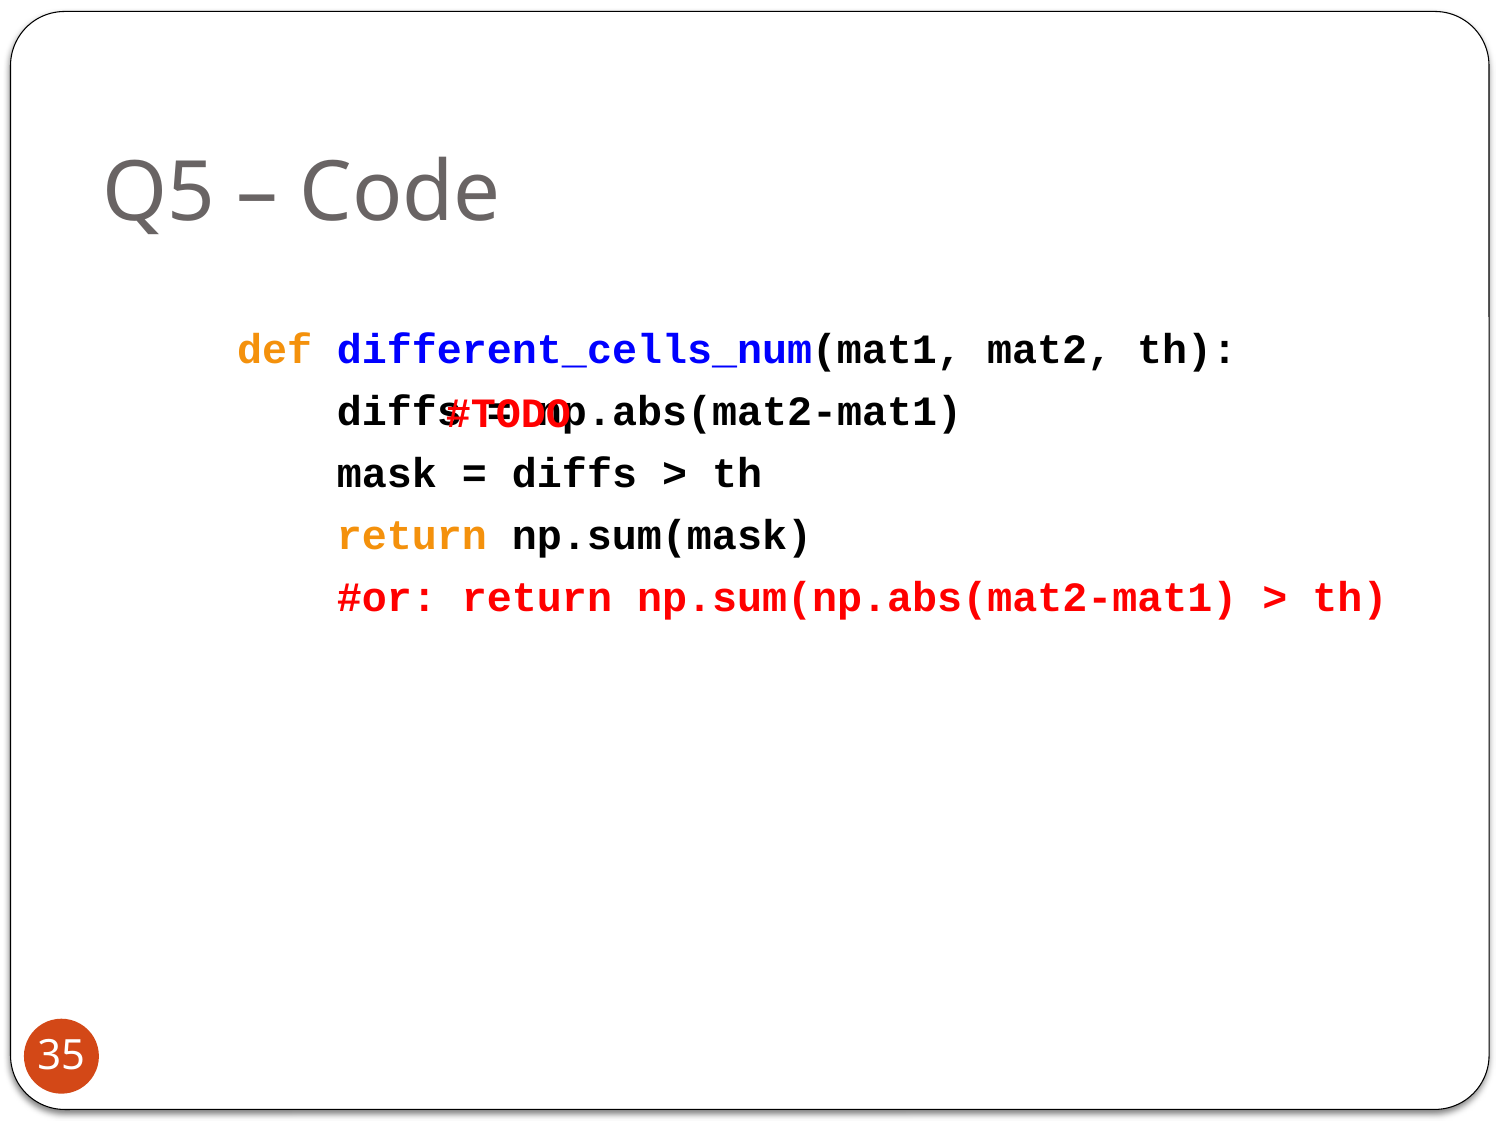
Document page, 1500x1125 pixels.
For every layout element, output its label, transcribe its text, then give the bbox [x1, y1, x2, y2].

title Q5 – Code [87, 64, 1044, 253]
text_box #TODO [431, 378, 586, 444]
list def different_cells_num(mat1, mat2, th): diffs = np.abs(mat2-mat1) mask = diffs > th return np.sum(mask) #or: return np.sum(np.abs(mat2-mat1) > th) [222, 314, 1428, 650]
slide_number 35 [23, 1018, 99, 1094]
